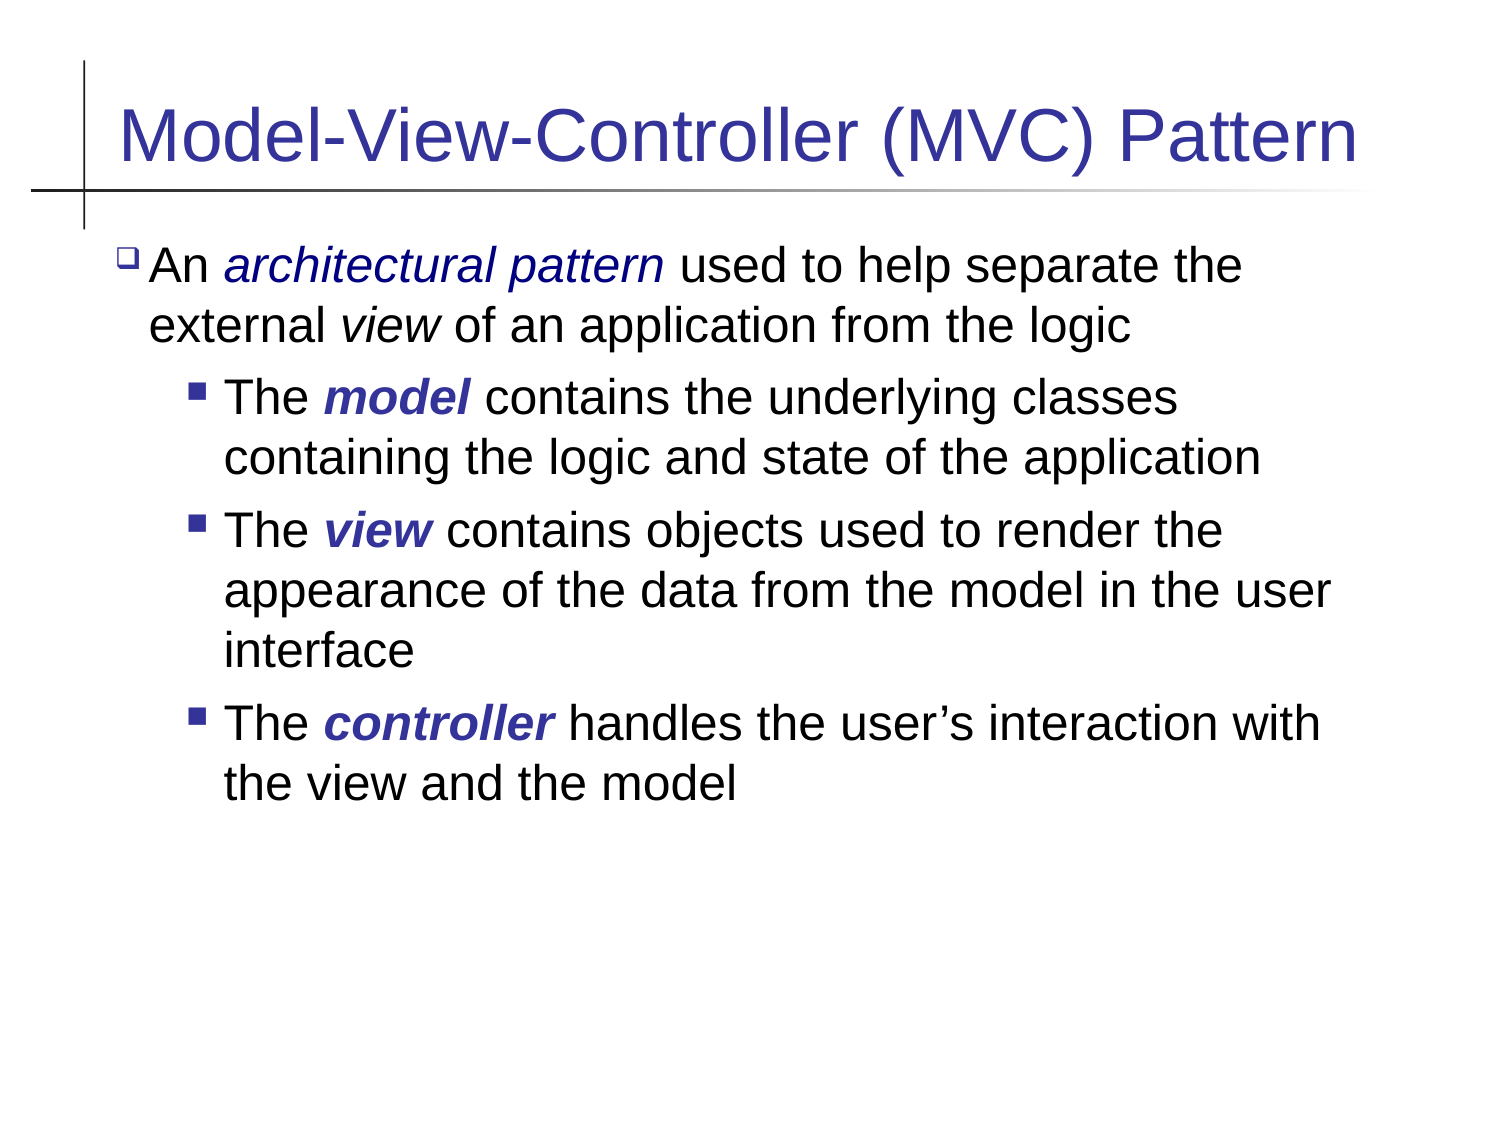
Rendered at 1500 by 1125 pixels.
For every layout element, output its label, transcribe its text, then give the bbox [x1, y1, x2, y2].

text_box An architectural pattern used to help separate the external view of an application from the logic The model contains the underlying classes containing the logic and state of the application The view contains objects used to render the appearance of the data from the model in the user interface The controller handles the user’s interaction with the view and the model [100, 224, 1400, 958]
text_box Model-View-Controller (MVC) Pattern [100, 42, 1400, 185]
